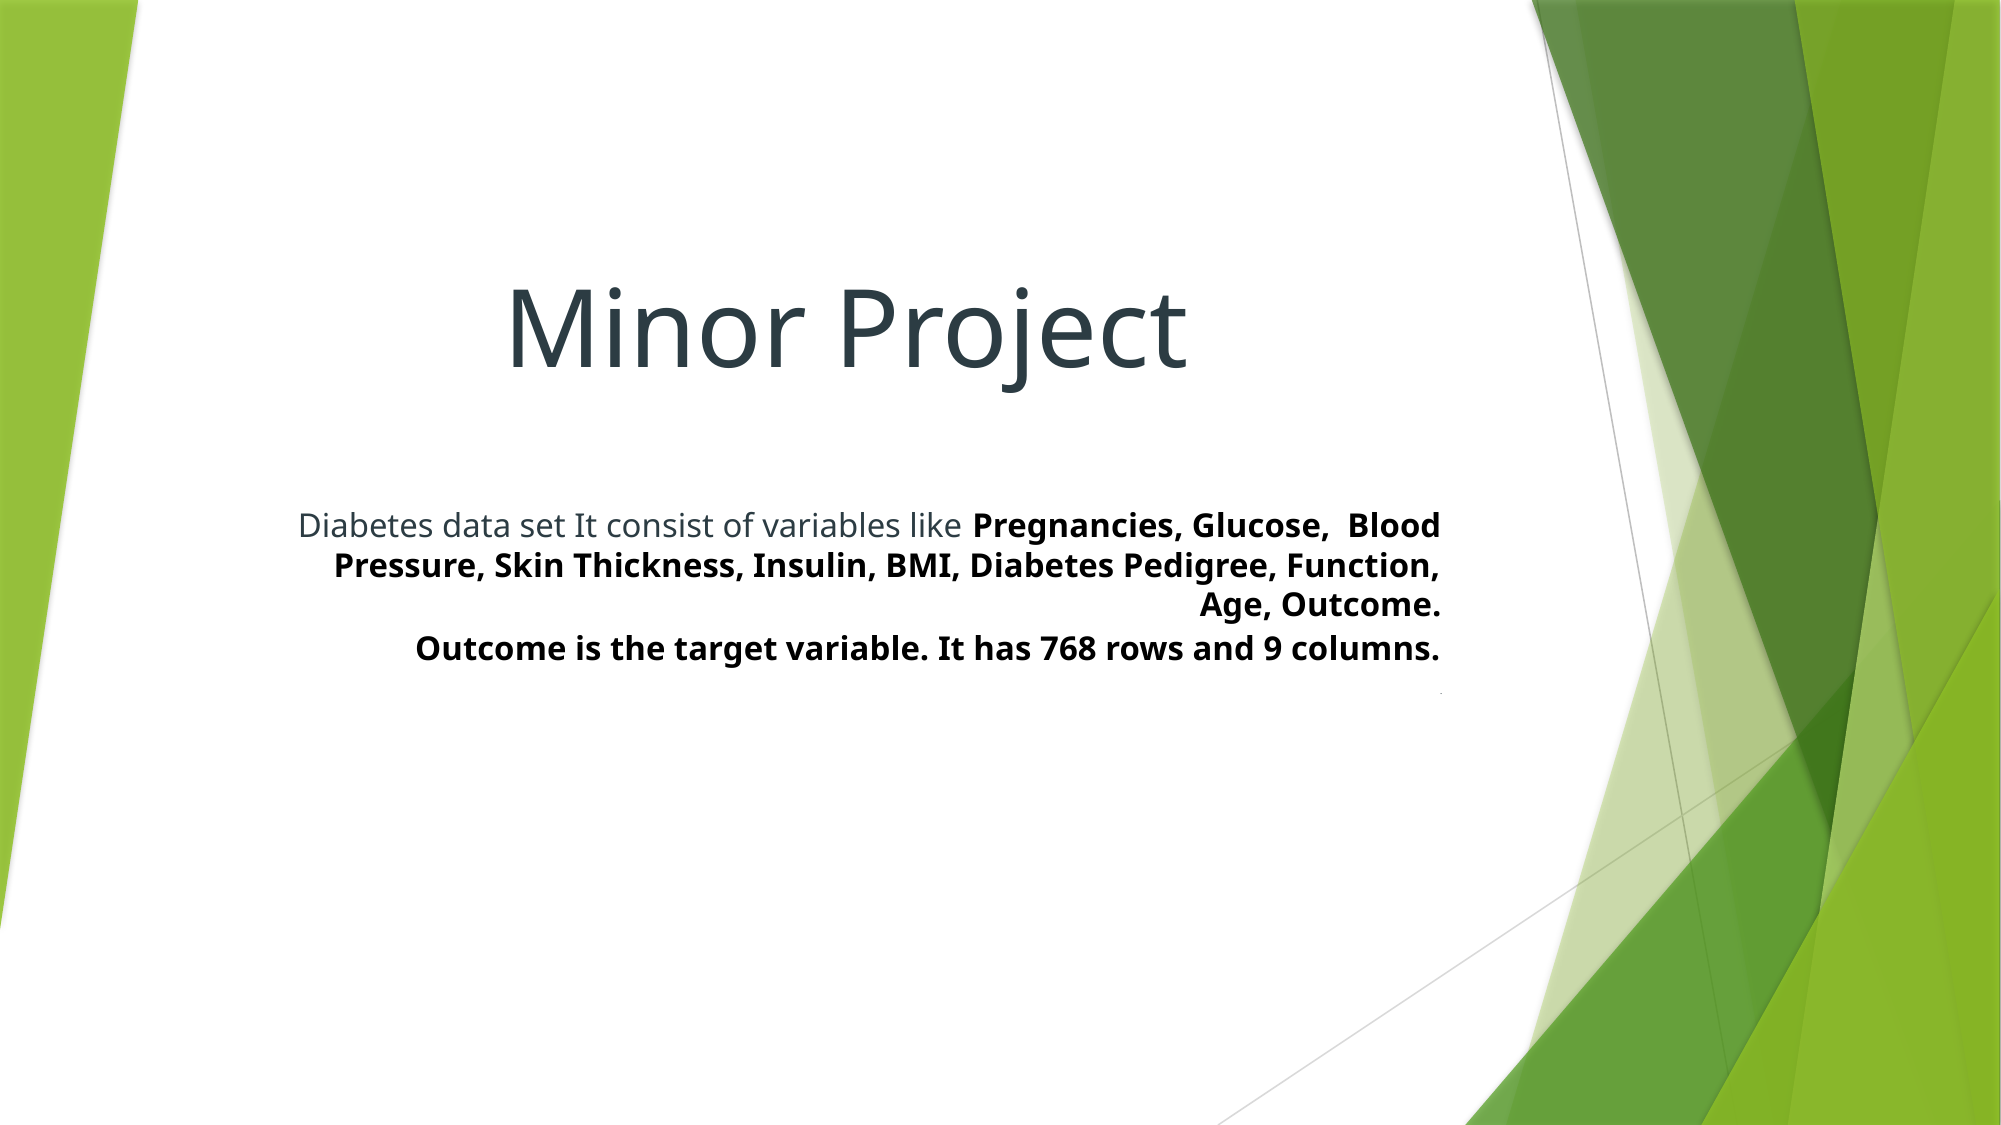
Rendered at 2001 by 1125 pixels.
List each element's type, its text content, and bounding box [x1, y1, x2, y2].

title Minor Project [258, 17, 1204, 397]
subtitle Diabetes data set It consist of variables like Pregnancies, Glucose, Blood Pressure, Skin Thickness, Insulin, BMI, Diabetes Pedigree, Function, Age, Outcome. Outcome is the target variable. It has 768 rows and 9 columns. . [258, 497, 1458, 705]
